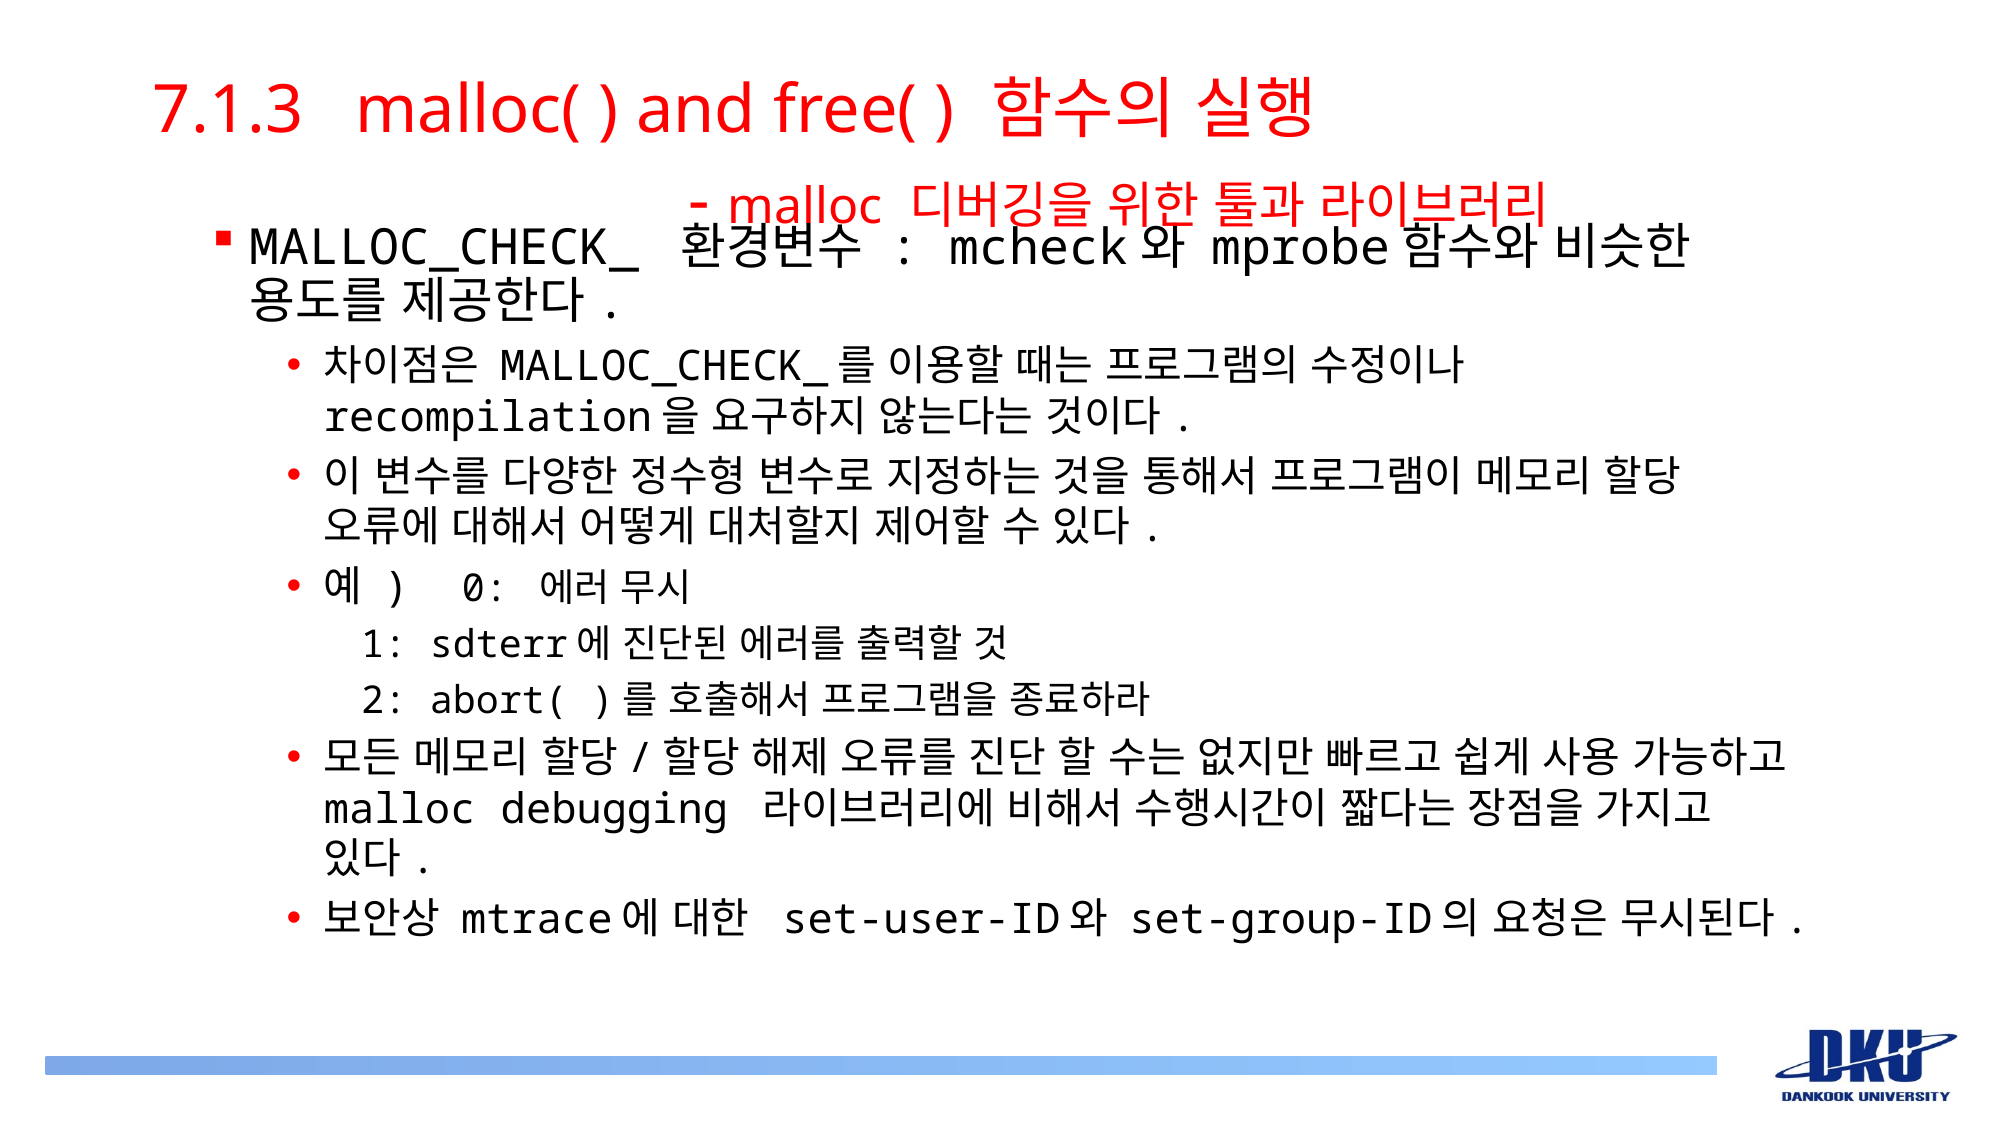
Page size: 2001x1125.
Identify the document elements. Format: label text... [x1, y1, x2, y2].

table_header 7.1.3 malloc( ) and free( ) 함수의 실행 - malloc 디버깅을 위한 툴과 라이브러리 [138, 48, 1564, 341]
text_box [45, 1056, 1718, 1075]
picture [1769, 1021, 1970, 1108]
list MALLOC_CHECK_ 환경변수 : mcheck와 mprobe함수와 비슷한 용도를 제공한다. 차이점은 MALLOC_CHECK_를 이용할 때는 프로그램의 수정이나 recompilation을 요구하지 않는다는 것이다. 이 변수를 다양한 정수형 변수로 지정하는 것을 통해서 프로그램이 메모리 할당 오류에 대해서 어떻게 대처할지 제어할 수 있다. 예 ) 0: 에러 무시 1: sdterr에 진단된 에러를 출력할 것 2: abort( )를 호출해서 프로그램을 종료하라 모든 메모리 할당/할당 해제 오류를 진단 할 수는 없지만 빠르고 쉽게 사용 가능하고 malloc debugging 라이브러리에 비해서 수행시간이 짧다는 장점을 가지고 있다. 보안상 mtrace에 대한 set-user-ID와 set-group-ID의 요청은 무시된다. [197, 213, 1803, 961]
